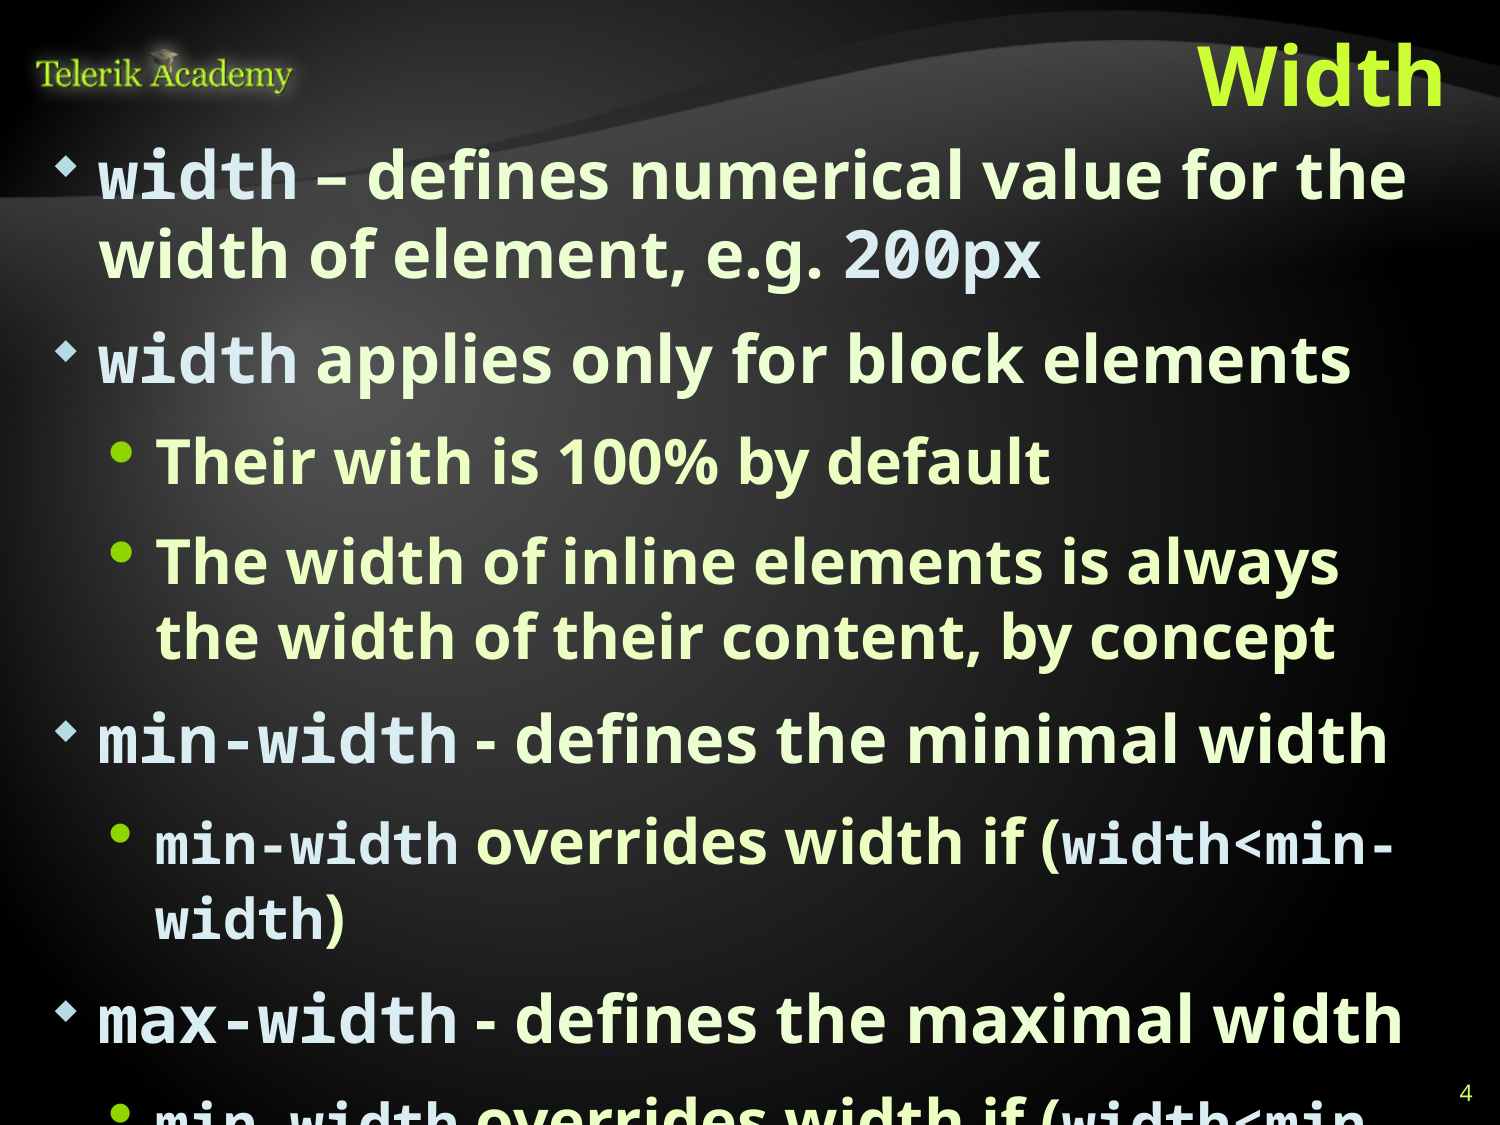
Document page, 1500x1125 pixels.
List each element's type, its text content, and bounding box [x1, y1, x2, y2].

slide_number 4 [1412, 1074, 1488, 1113]
title Width [300, 12, 1463, 125]
picture [0, 0, 1500, 1125]
list width – defines numerical value for the width of element, e.g. 200px width applies only for block elements Their with is 100% by default The width of inline elements is always the width of their content, by concept min-width - defines the minimal width min-width overrides width if (width<min-width) max-width - defines the maximal width min-width overrides width if (width<min-width) [37, 125, 1463, 1075]
